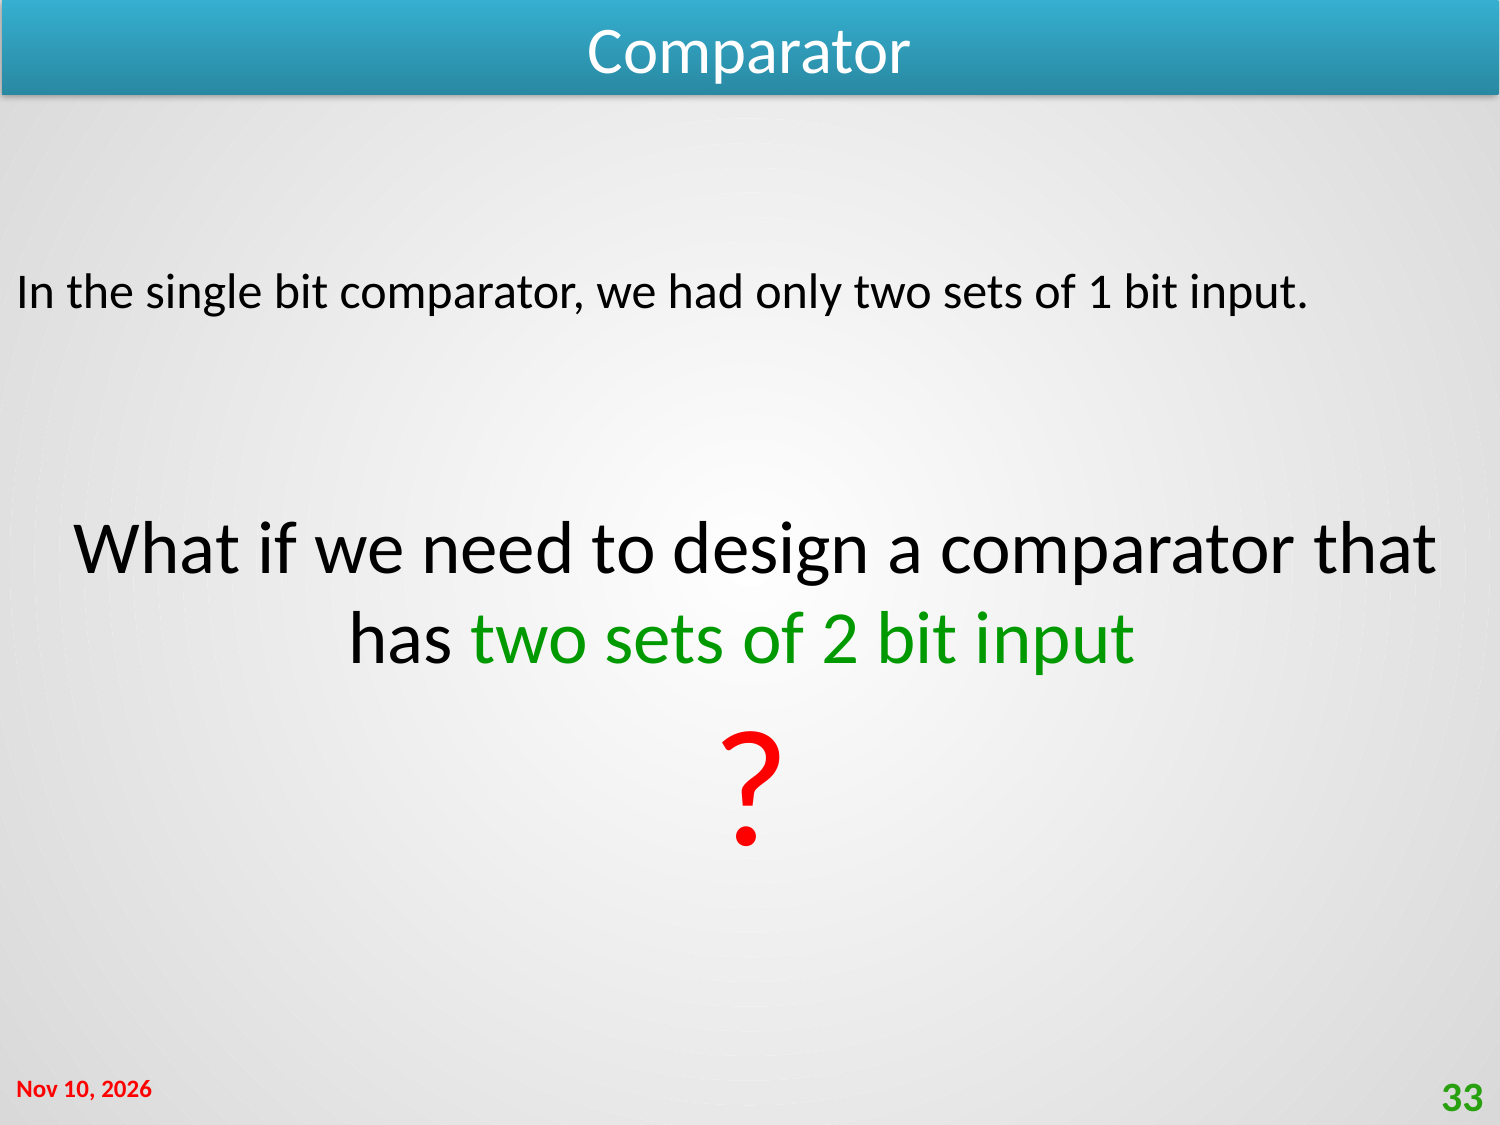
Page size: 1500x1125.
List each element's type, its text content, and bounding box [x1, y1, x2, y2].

slide_number 2-Dec-20 [1, 1057, 352, 1118]
text_box Comparator [2, 0, 1499, 95]
text_box In the single bit comparator, we had only two sets of 1 bit input. What if we need to design a comparator that has two sets of 2 bit input ? [1, 251, 1500, 886]
slide_number 33 [1148, 1065, 1499, 1125]
